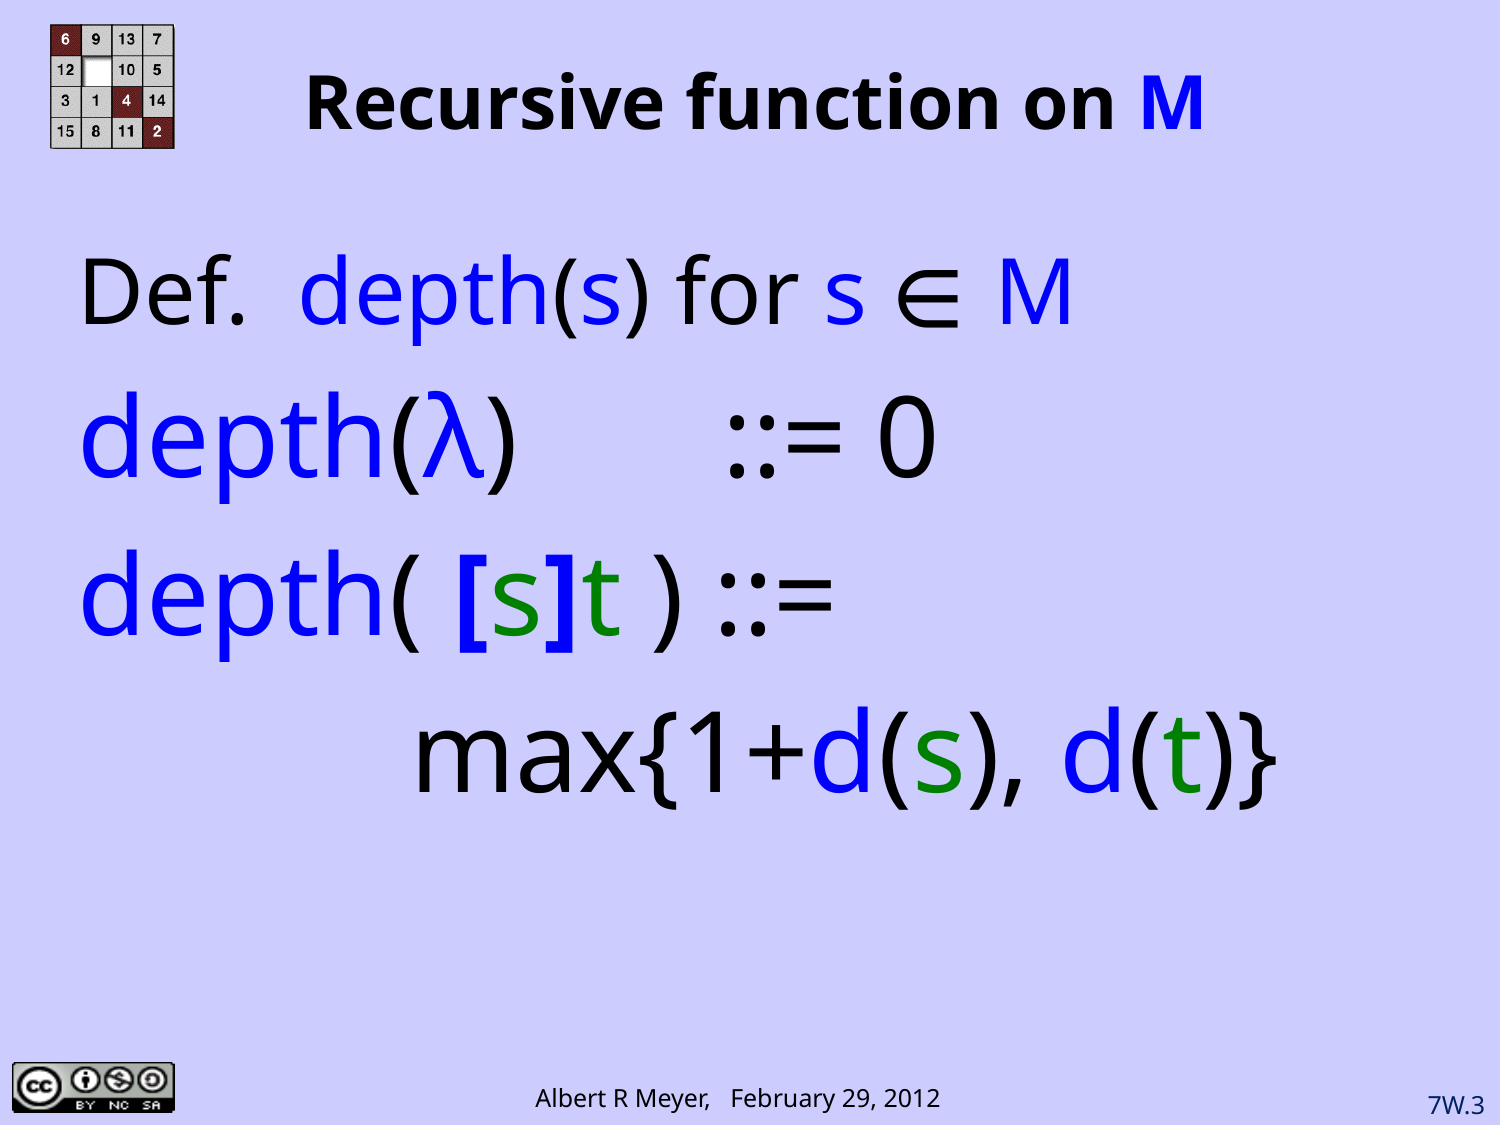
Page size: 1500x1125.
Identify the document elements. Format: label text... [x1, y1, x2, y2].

picture [50, 24, 175, 149]
picture [12, 1062, 175, 1113]
list Def. depth(s) for s ∈ M depth(λ) ::= 0 depth( [s]t ) ::= max{1+d(s), d(t)} [62, 224, 1413, 907]
slide_number 7W.3 [1337, 1087, 1500, 1125]
title Recursive function on M [237, 12, 1276, 188]
